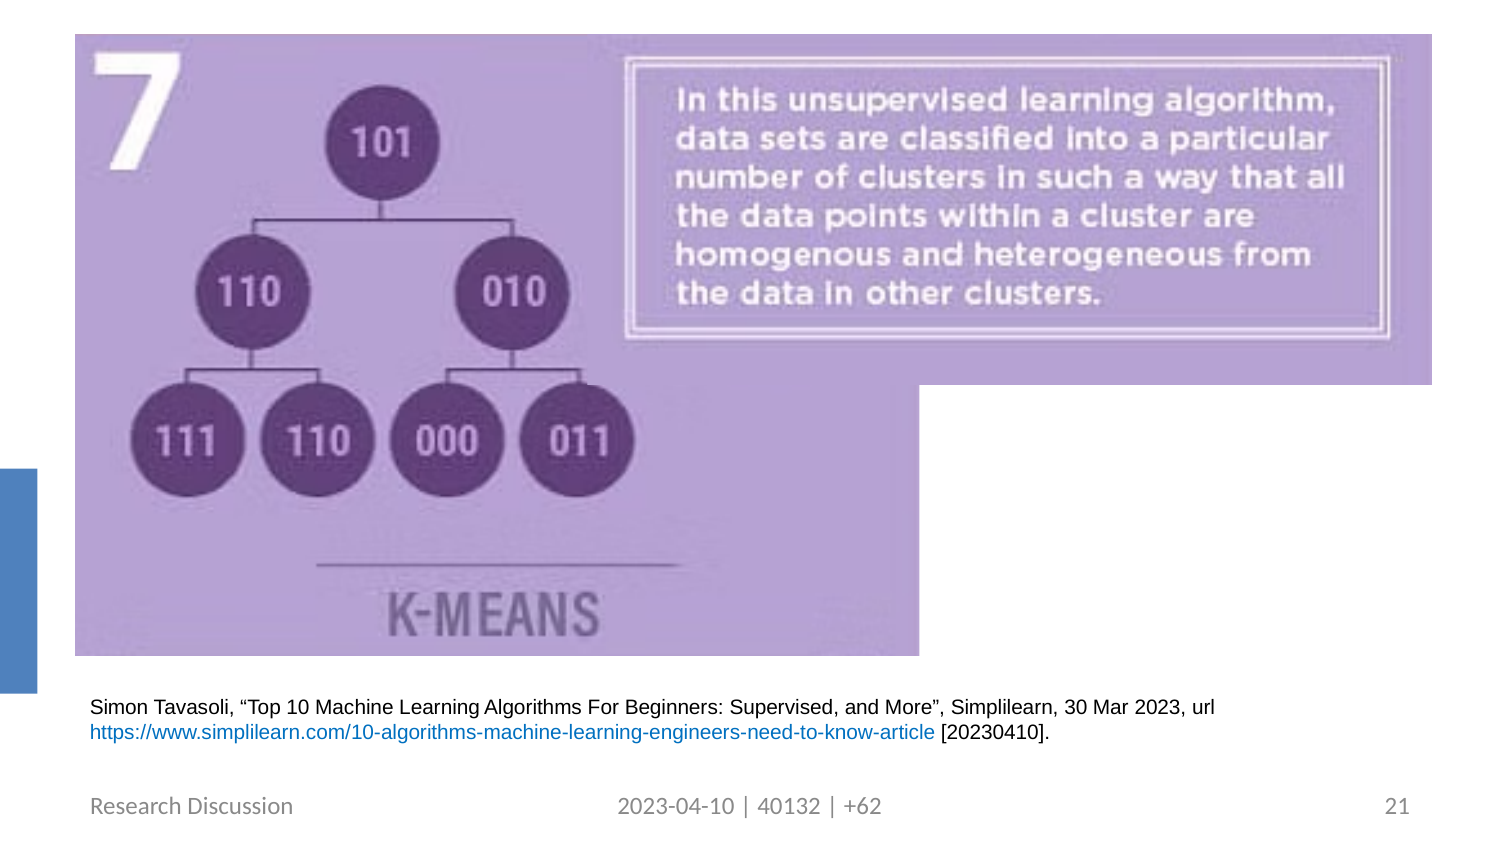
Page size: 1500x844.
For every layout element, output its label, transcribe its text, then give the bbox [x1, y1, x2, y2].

footer 2023-04-10 | 40132 | +62 [512, 782, 988, 827]
picture [74, 34, 1433, 657]
slide_number Research Discussion [75, 782, 463, 827]
slide_number 21 [1074, 782, 1425, 827]
text_box Simon Tavasoli, “Top 10 Machine Learning Algorithms For Beginners: Supervised, and More”, Simplilearn, 30 Mar 2023, url https://www.simplilearn.com/10-algorithms-machine-learning-engineers-need-to-know-article [20230410]. [74, 686, 1425, 752]
